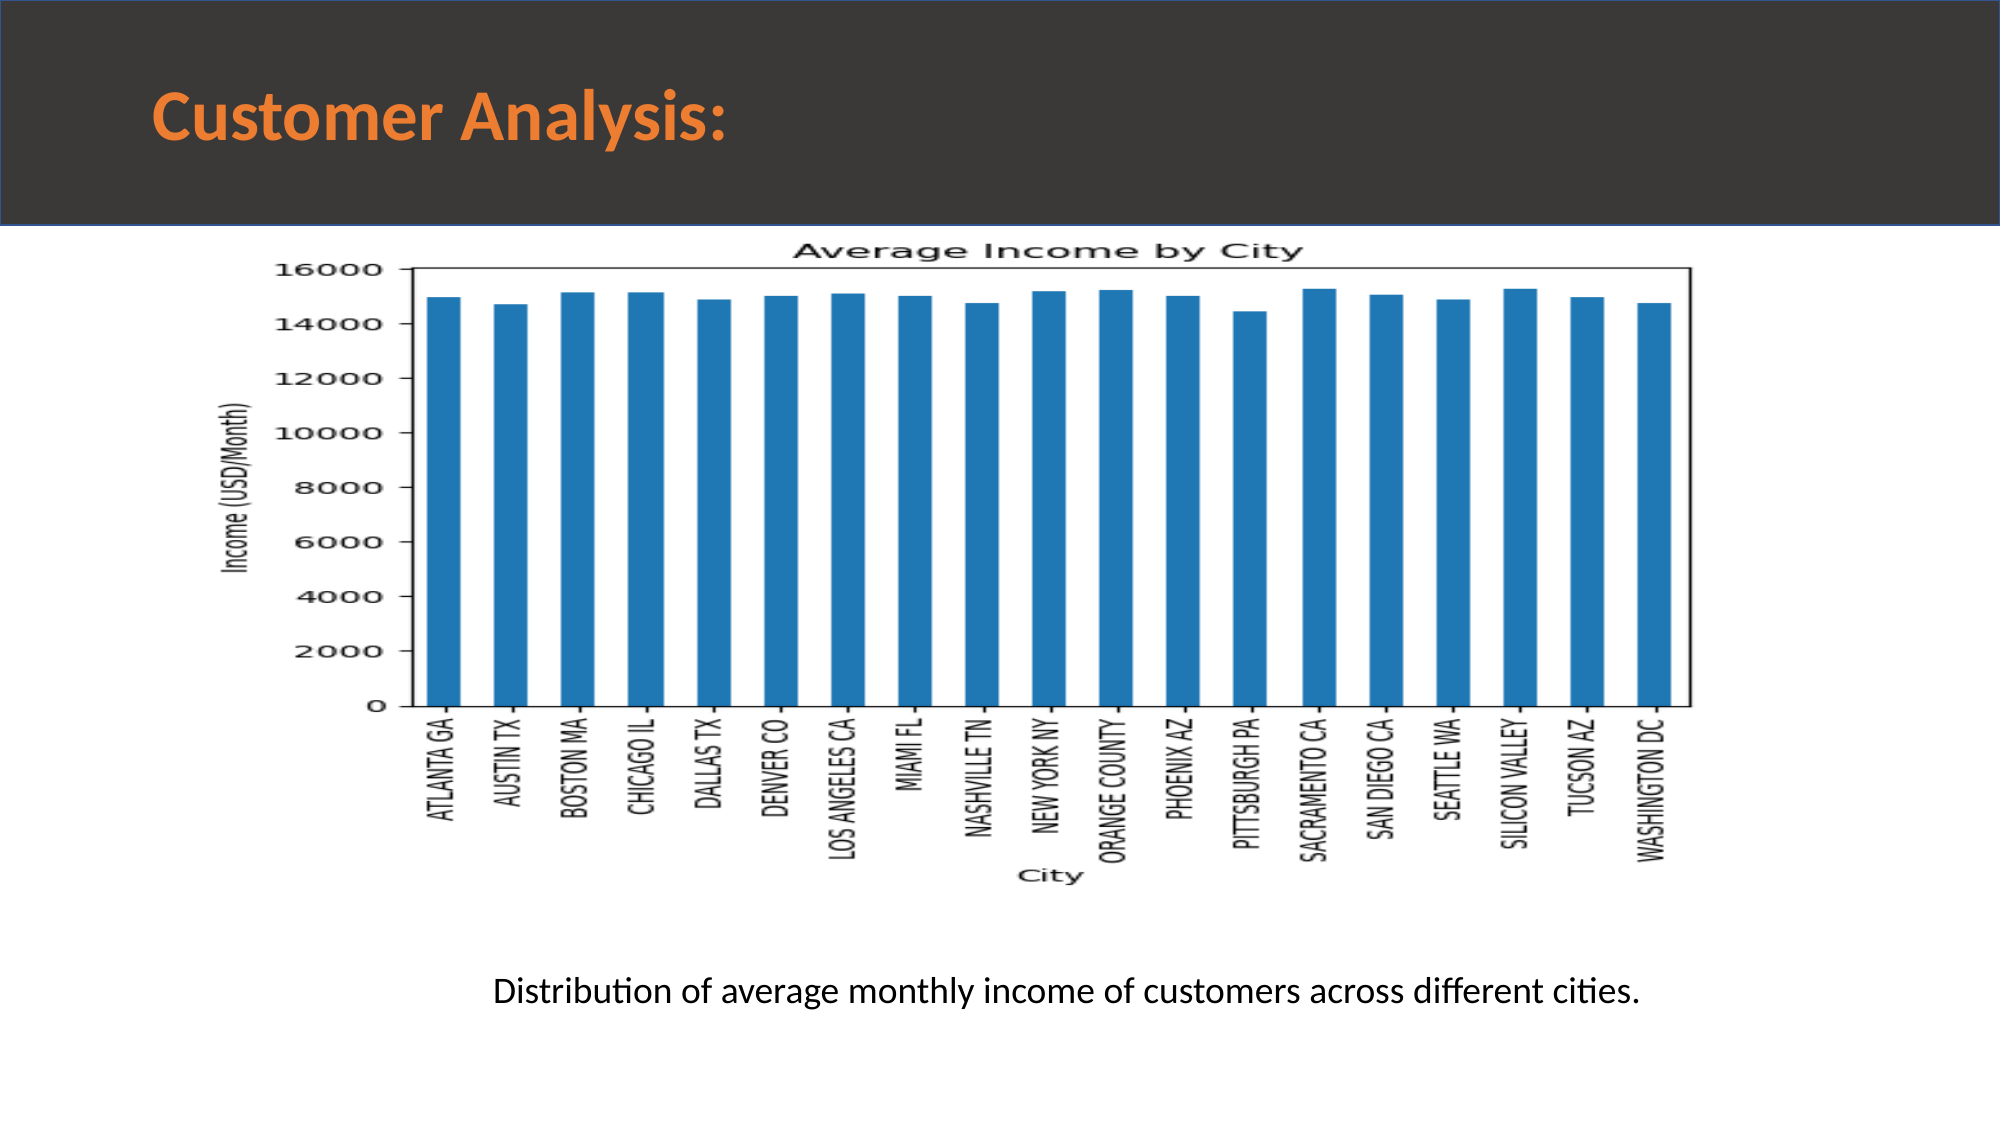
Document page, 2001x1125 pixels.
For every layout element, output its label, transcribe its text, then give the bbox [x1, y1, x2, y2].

title Customer Analysis: [137, 7, 1863, 225]
text_box Distribution of average monthly income of customers across different cities. [478, 958, 1699, 1019]
picture [196, 232, 1713, 897]
text_box [0, 0, 2000, 226]
